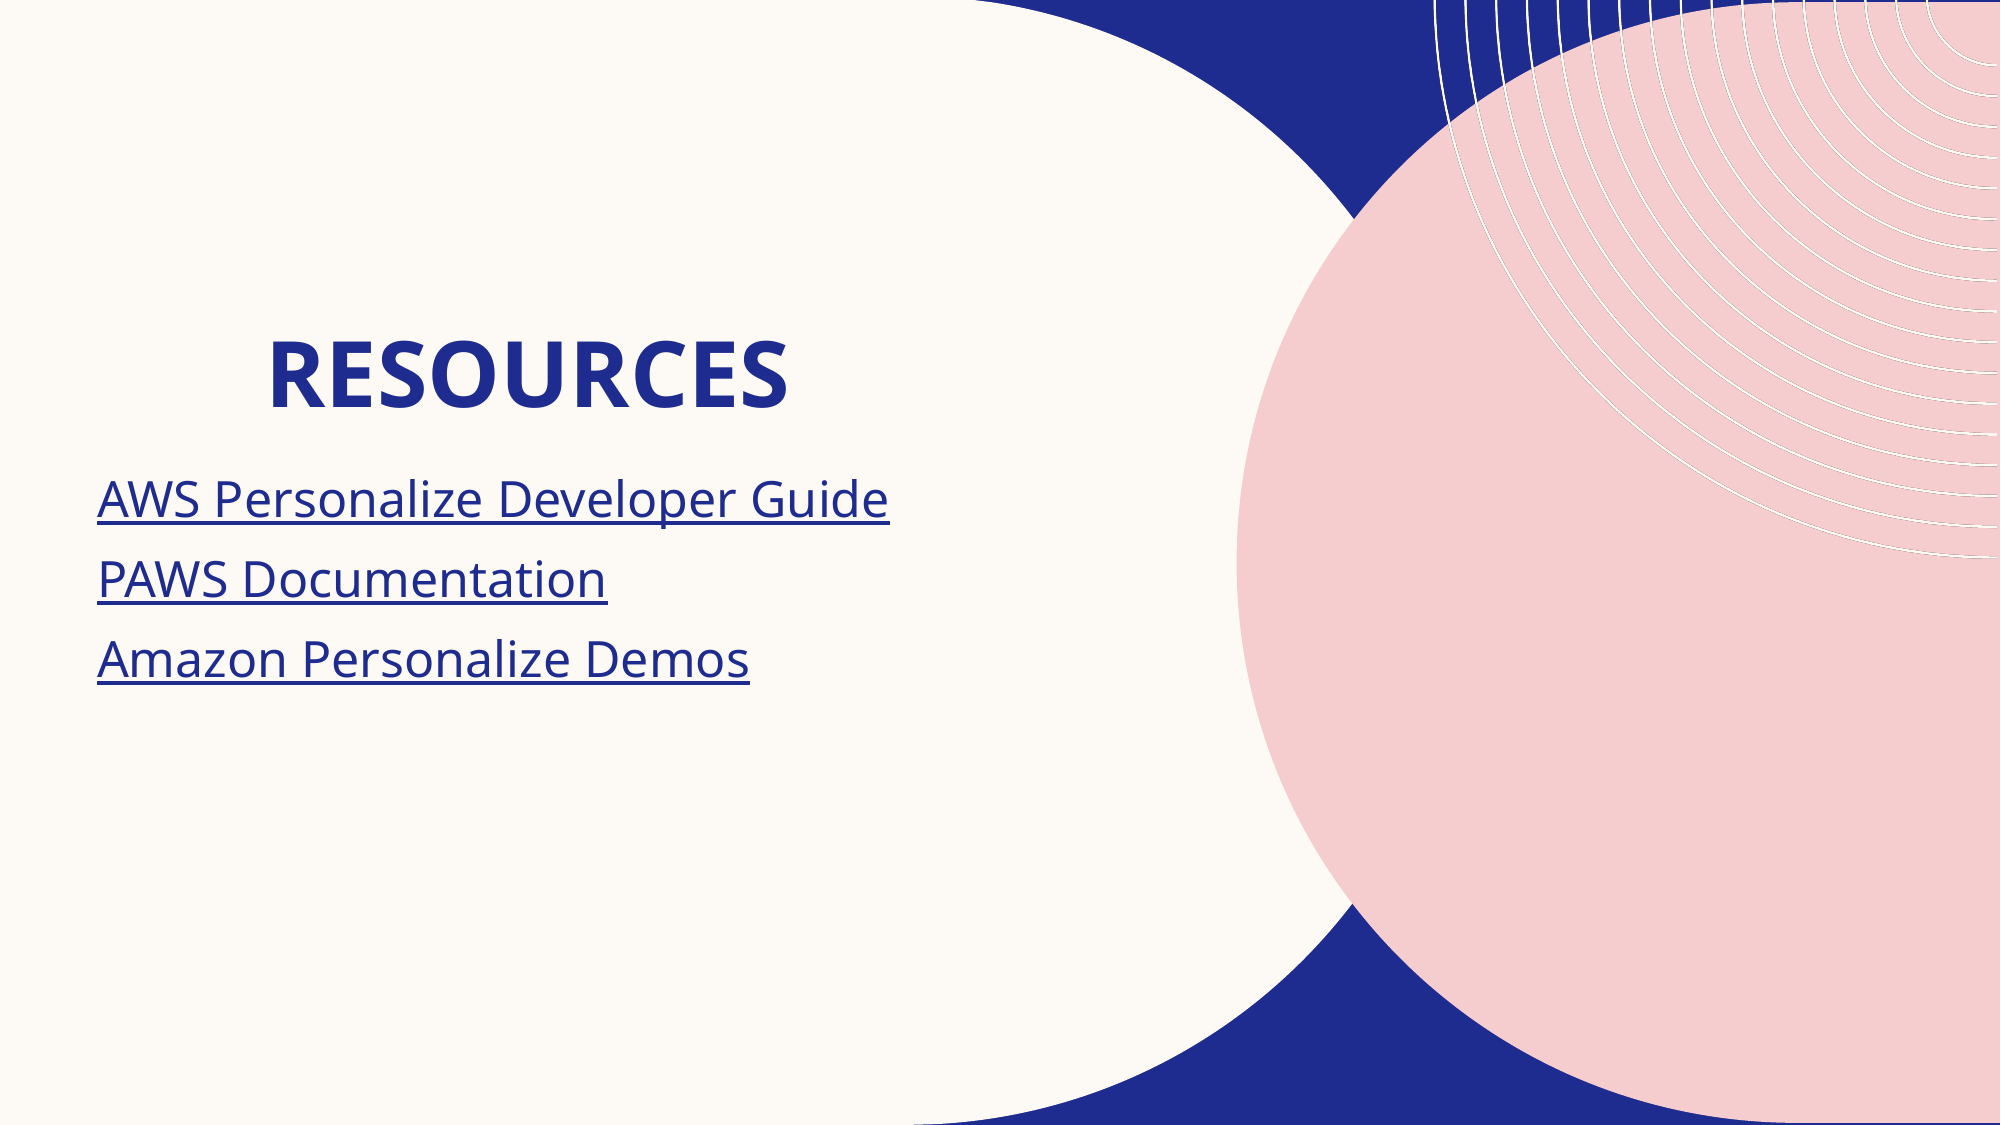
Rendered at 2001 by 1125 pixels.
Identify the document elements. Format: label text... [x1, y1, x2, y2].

subtitle AWS Personalize Developer Guide PAWS Documentation Amazon Personalize Demos [82, 467, 1071, 824]
title Resources [250, 323, 935, 434]
picture [1433, 0, 1997, 559]
